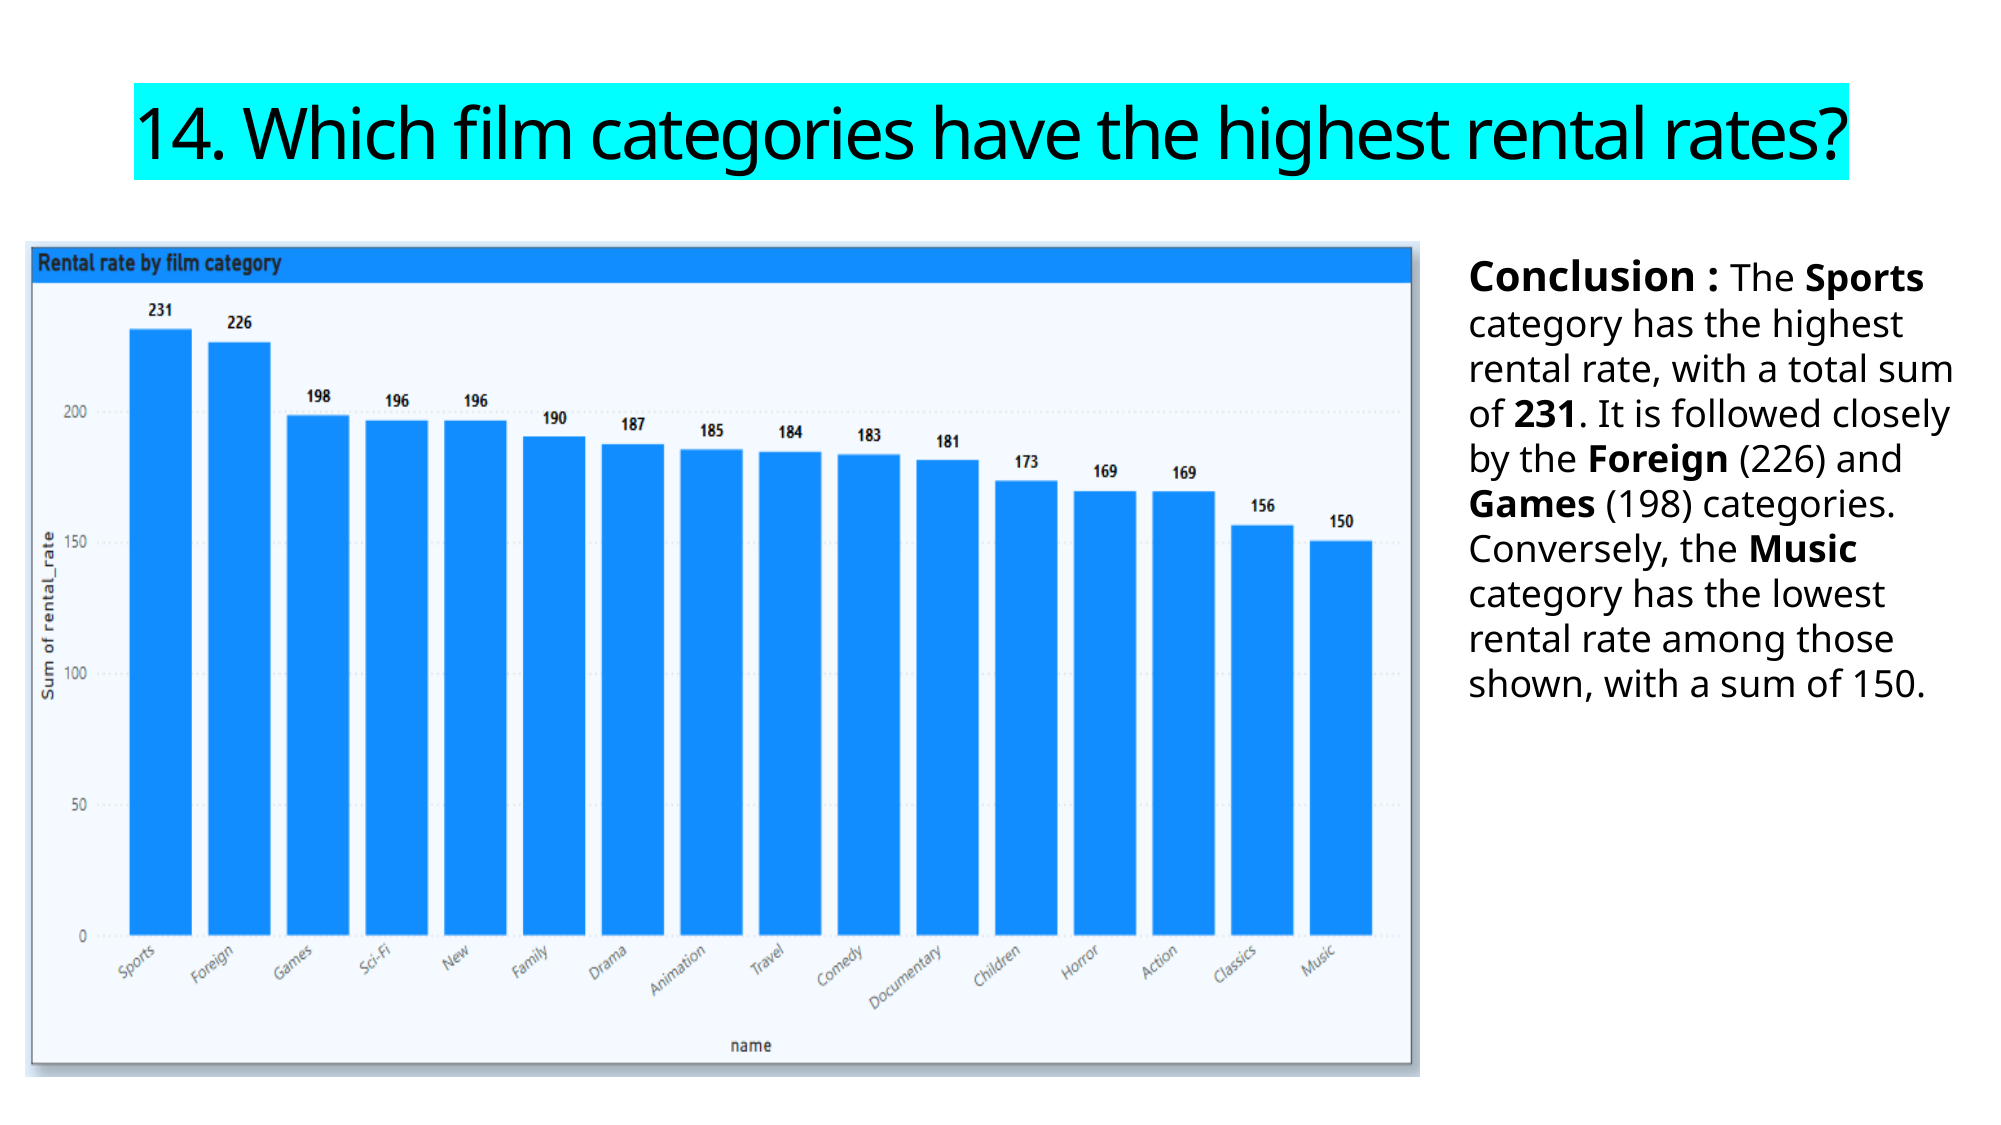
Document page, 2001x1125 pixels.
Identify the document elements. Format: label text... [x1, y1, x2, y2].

title 14. Which film categories have the highest rental rates? [107, 81, 1875, 288]
text_box Conclusion : The Sports category has the highest rental rate, with a total sum of 231. It is followed closely by the Foreign (226) and Games (198) categories. Conversely, the Music category has the lowest rental rate among those shown, with a sum of 150. [1453, 242, 1970, 713]
picture [25, 241, 1420, 1077]
